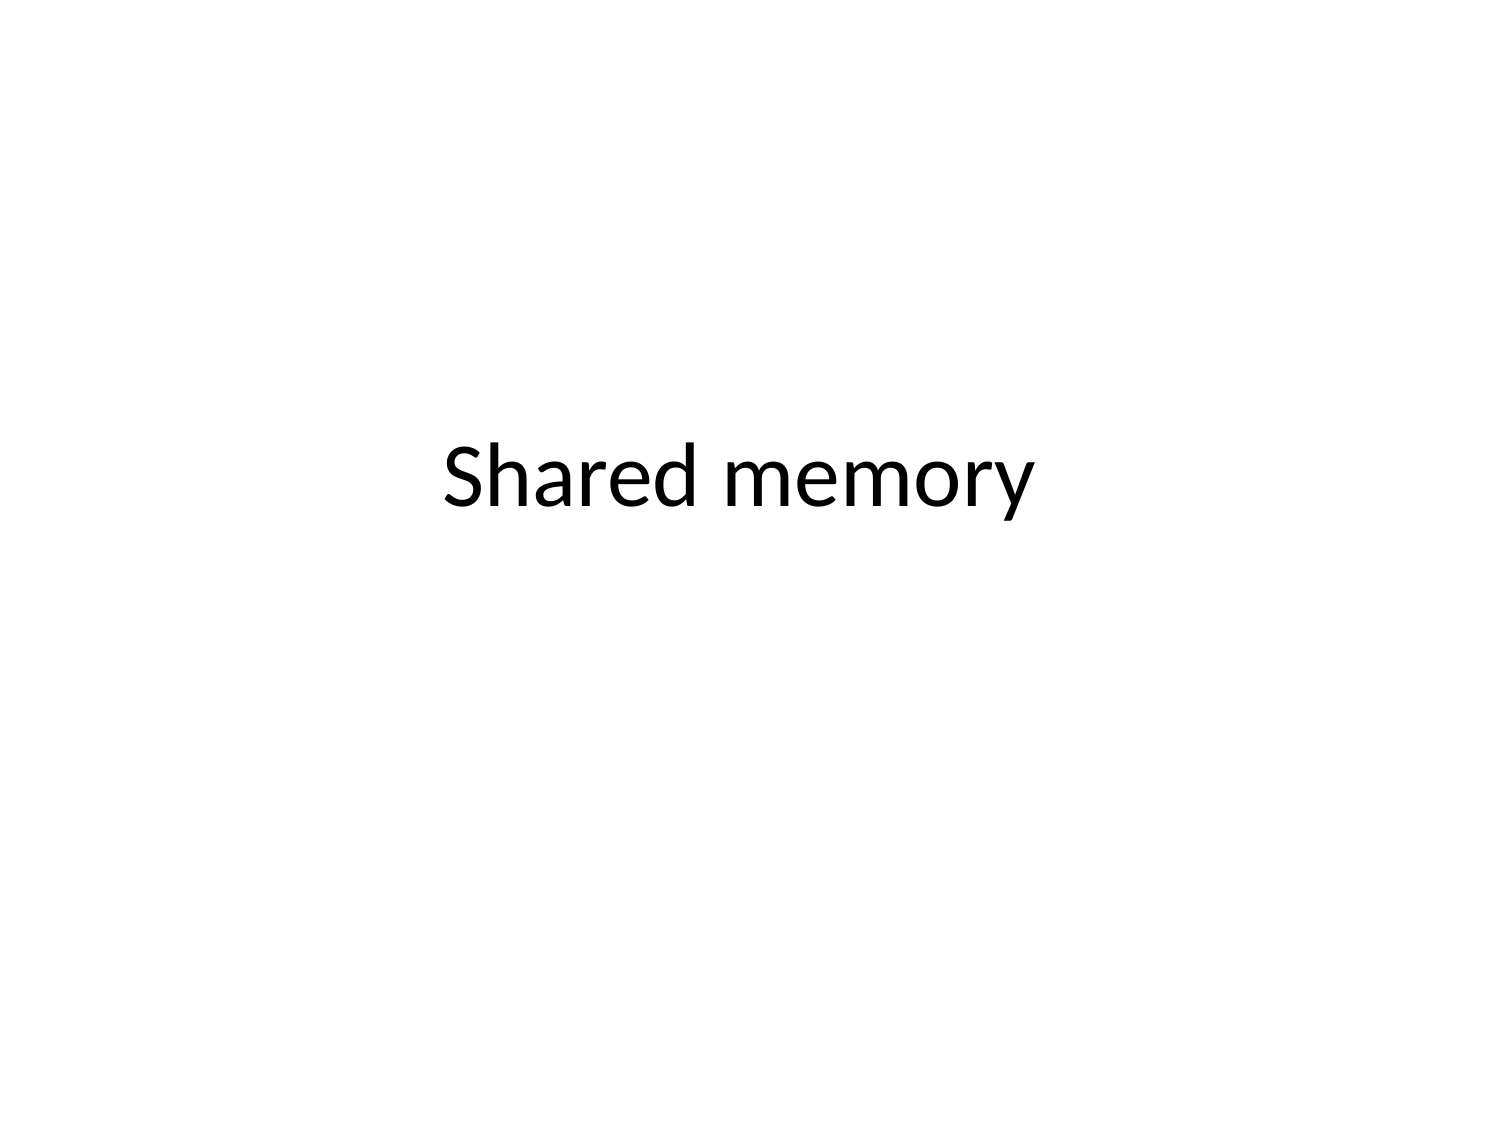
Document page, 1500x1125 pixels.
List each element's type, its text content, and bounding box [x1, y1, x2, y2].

title Shared memory [112, 349, 1388, 591]
